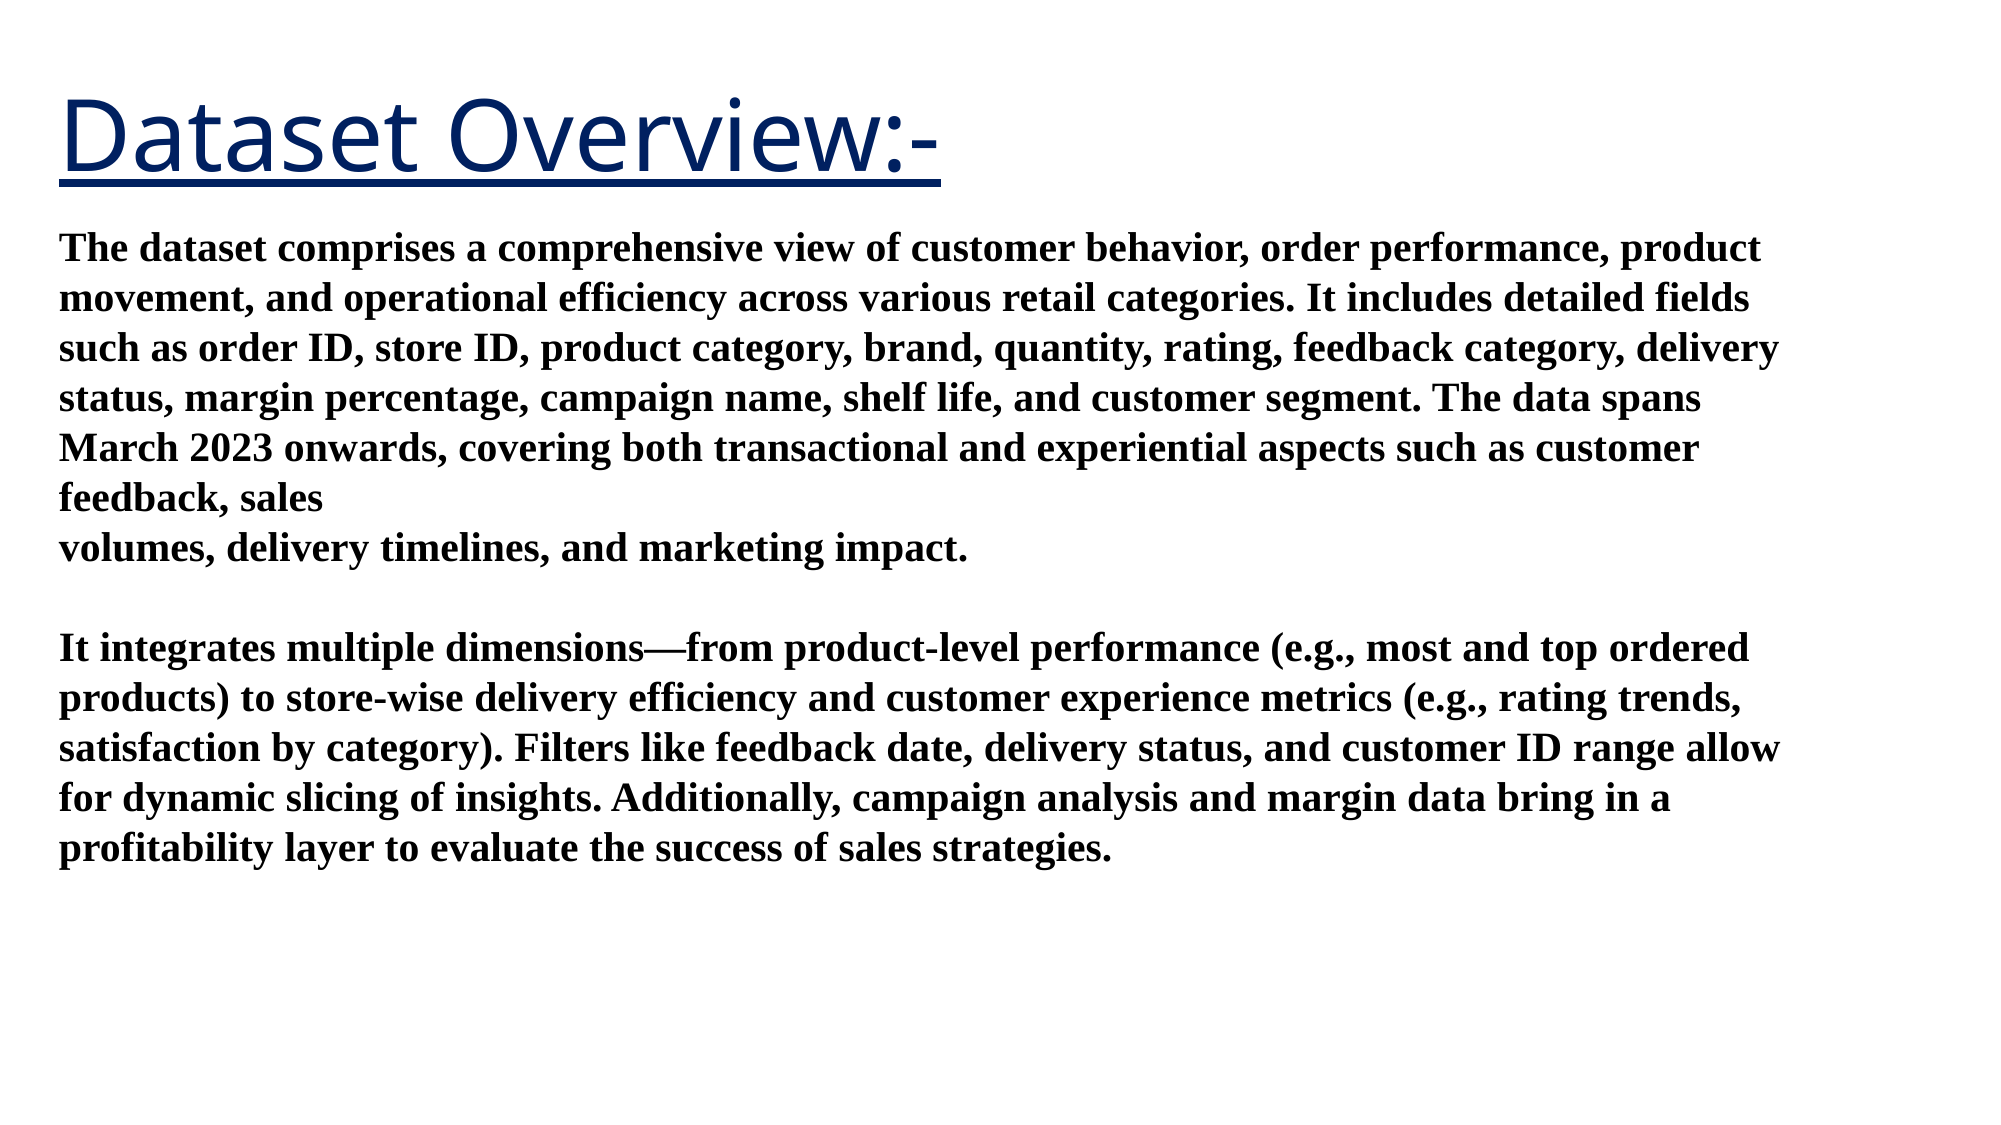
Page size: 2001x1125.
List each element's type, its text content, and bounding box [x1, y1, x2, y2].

text_box The dataset comprises a comprehensive view of customer behavior, order performance, product movement, and operational efficiency across various retail categories. It includes detailed fields such as order ID, store ID, product category, brand, quantity, rating, feedback category, delivery status, margin percentage, campaign name, shelf life, and customer segment. The data spans March 2023 onwards, covering both transactional and experiential aspects such as customer feedback, sales volumes, delivery timelines, and marketing impact. It integrates multiple dimensions—from product-level performance (e.g., most and top ordered products) to store-wise delivery efficiency and customer experience metrics (e.g., rating trends, satisfaction by category). Filters like feedback date, delivery status, and customer ID range allow for dynamic slicing of insights. Additionally, campaign analysis and margin data bring in a profitability layer to evaluate the success of sales strategies. [44, 212, 1816, 878]
text_box Dataset Overview:- [44, 64, 1045, 199]
